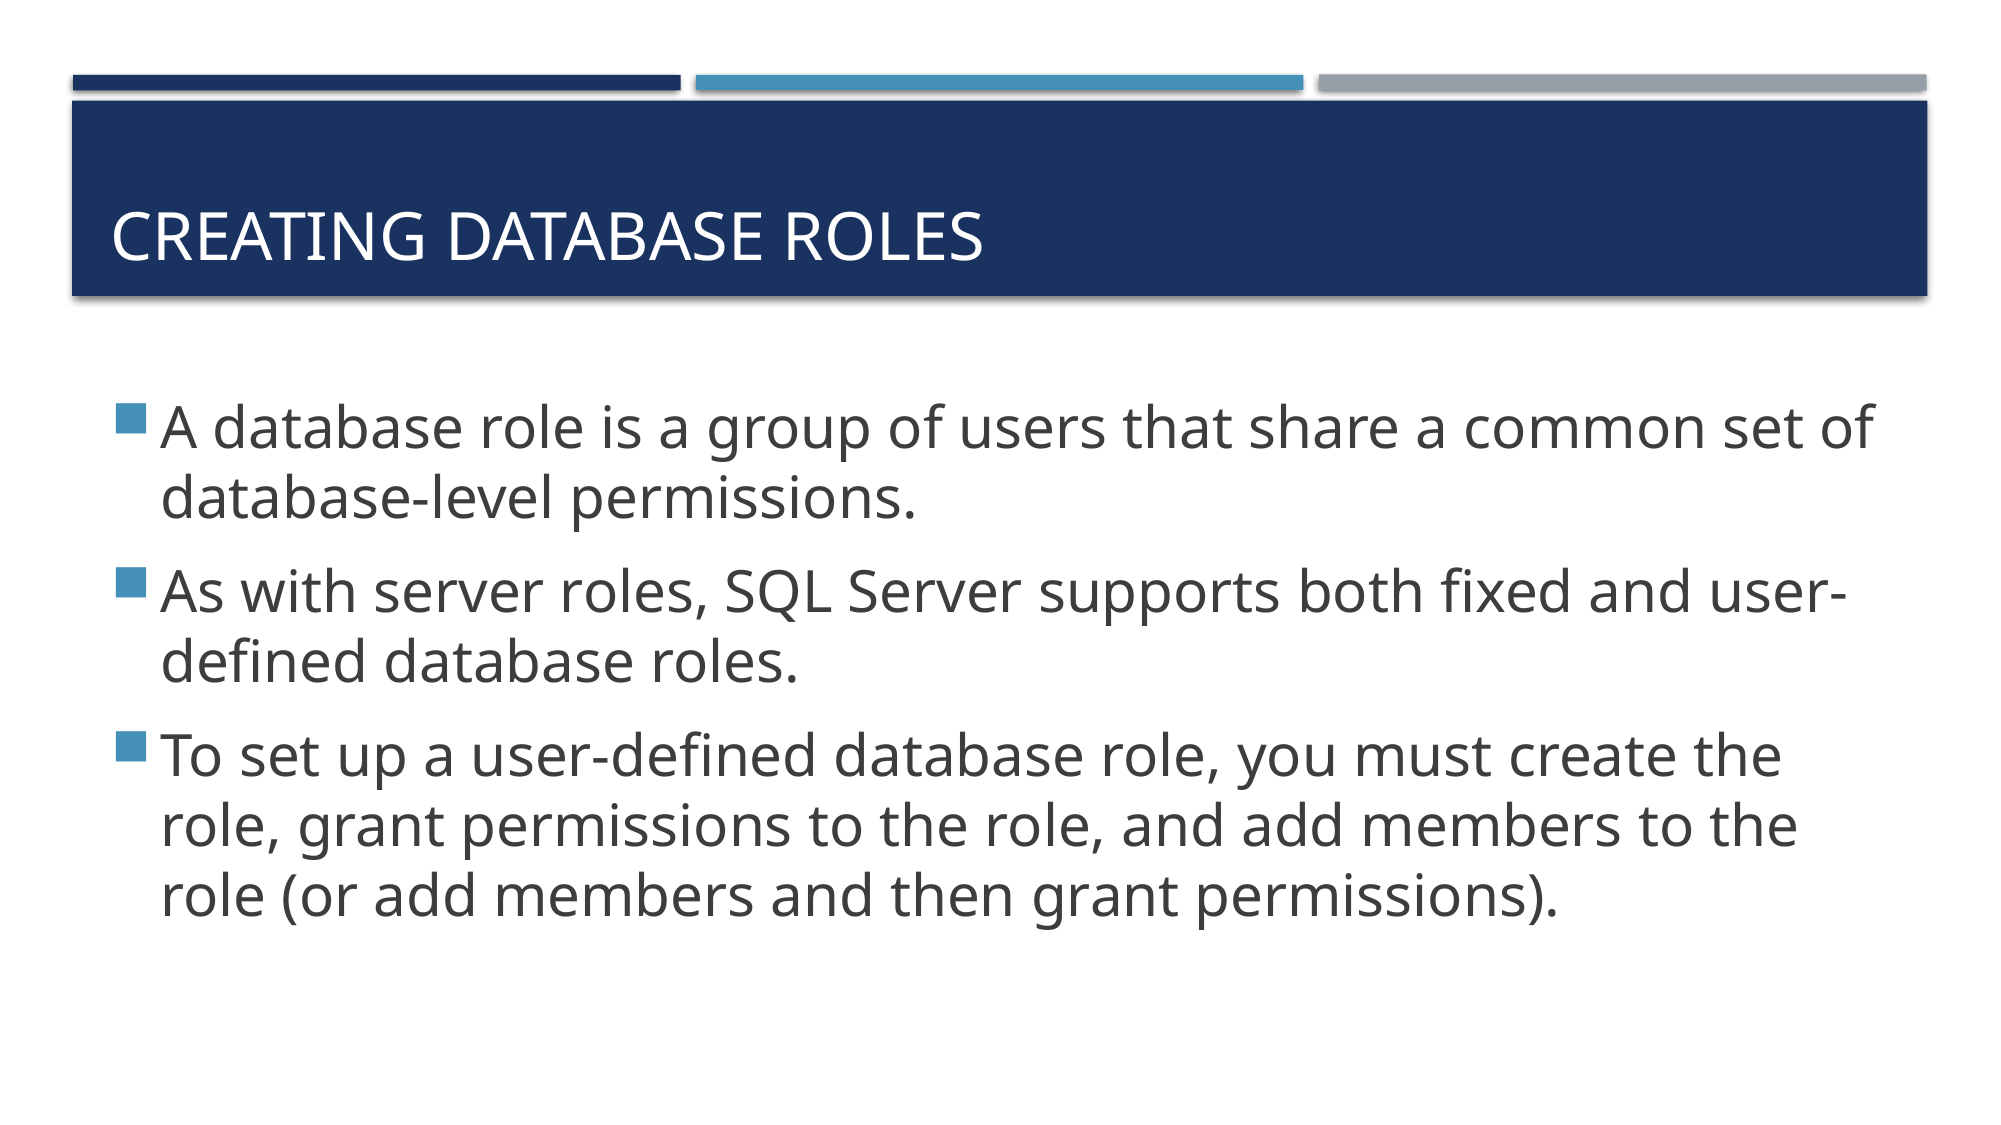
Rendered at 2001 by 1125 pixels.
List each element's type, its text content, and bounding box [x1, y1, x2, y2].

title Creating database roles [95, 115, 1905, 282]
list A database role is a group of users that share a common set of database-level permissions. As with server roles, SQL Server supports both fixed and user-defined database roles. To set up a user-defined database role, you must create the role, grant permissions to the role, and add members to the role (or add members and then grant permissions). [95, 357, 1905, 962]
